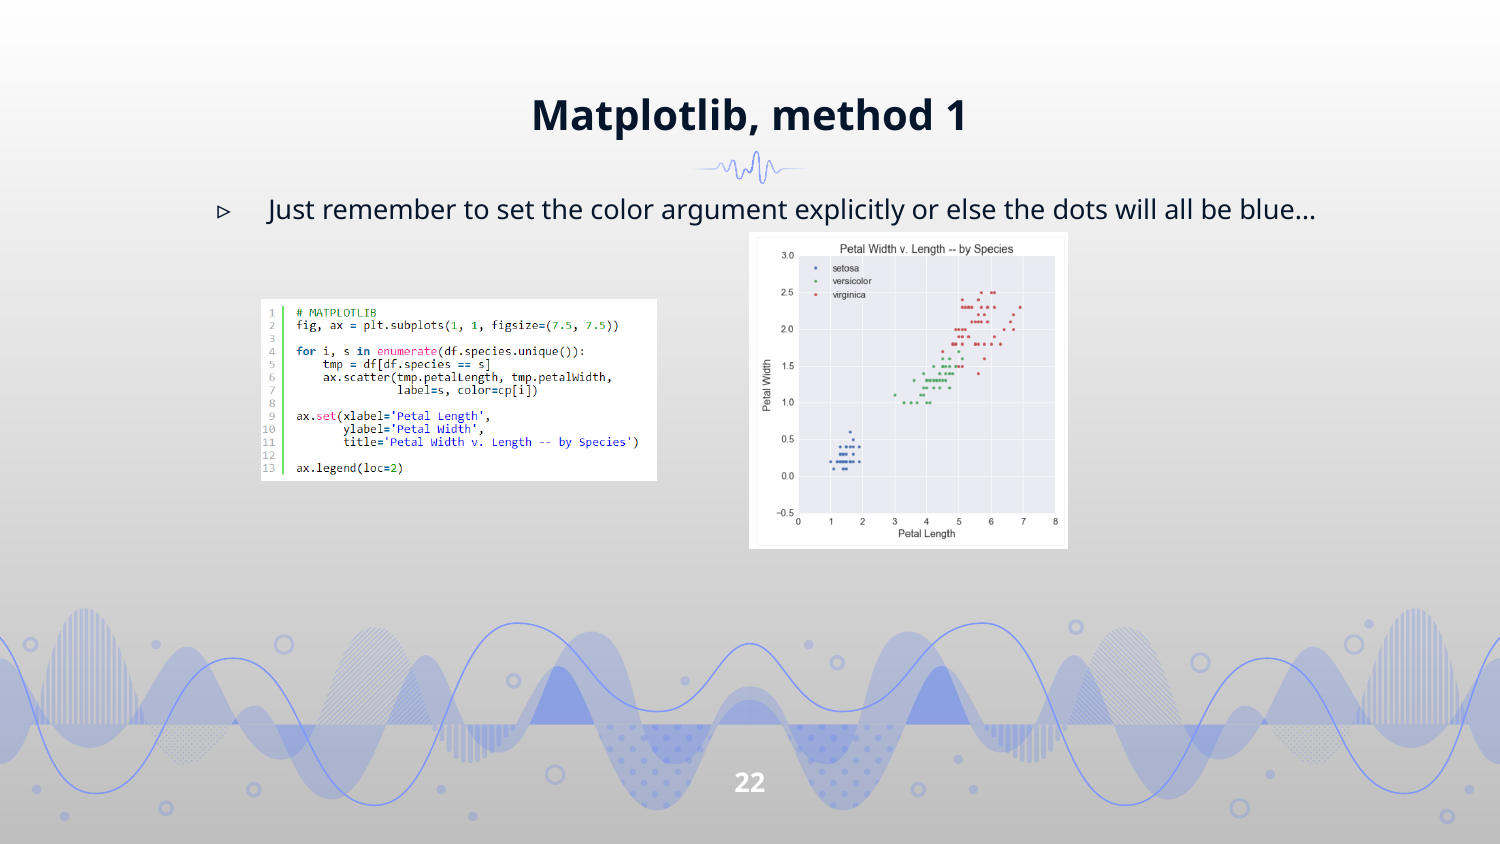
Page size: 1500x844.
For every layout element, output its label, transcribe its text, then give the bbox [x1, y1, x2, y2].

title Matplotlib, method 1 [203, 74, 1297, 140]
slide_number ‹#› [705, 724, 795, 844]
list Just remember to set the color argument explicitly or else the dots will all be blue… [193, 188, 1360, 676]
picture [748, 231, 1069, 549]
picture [261, 299, 657, 481]
